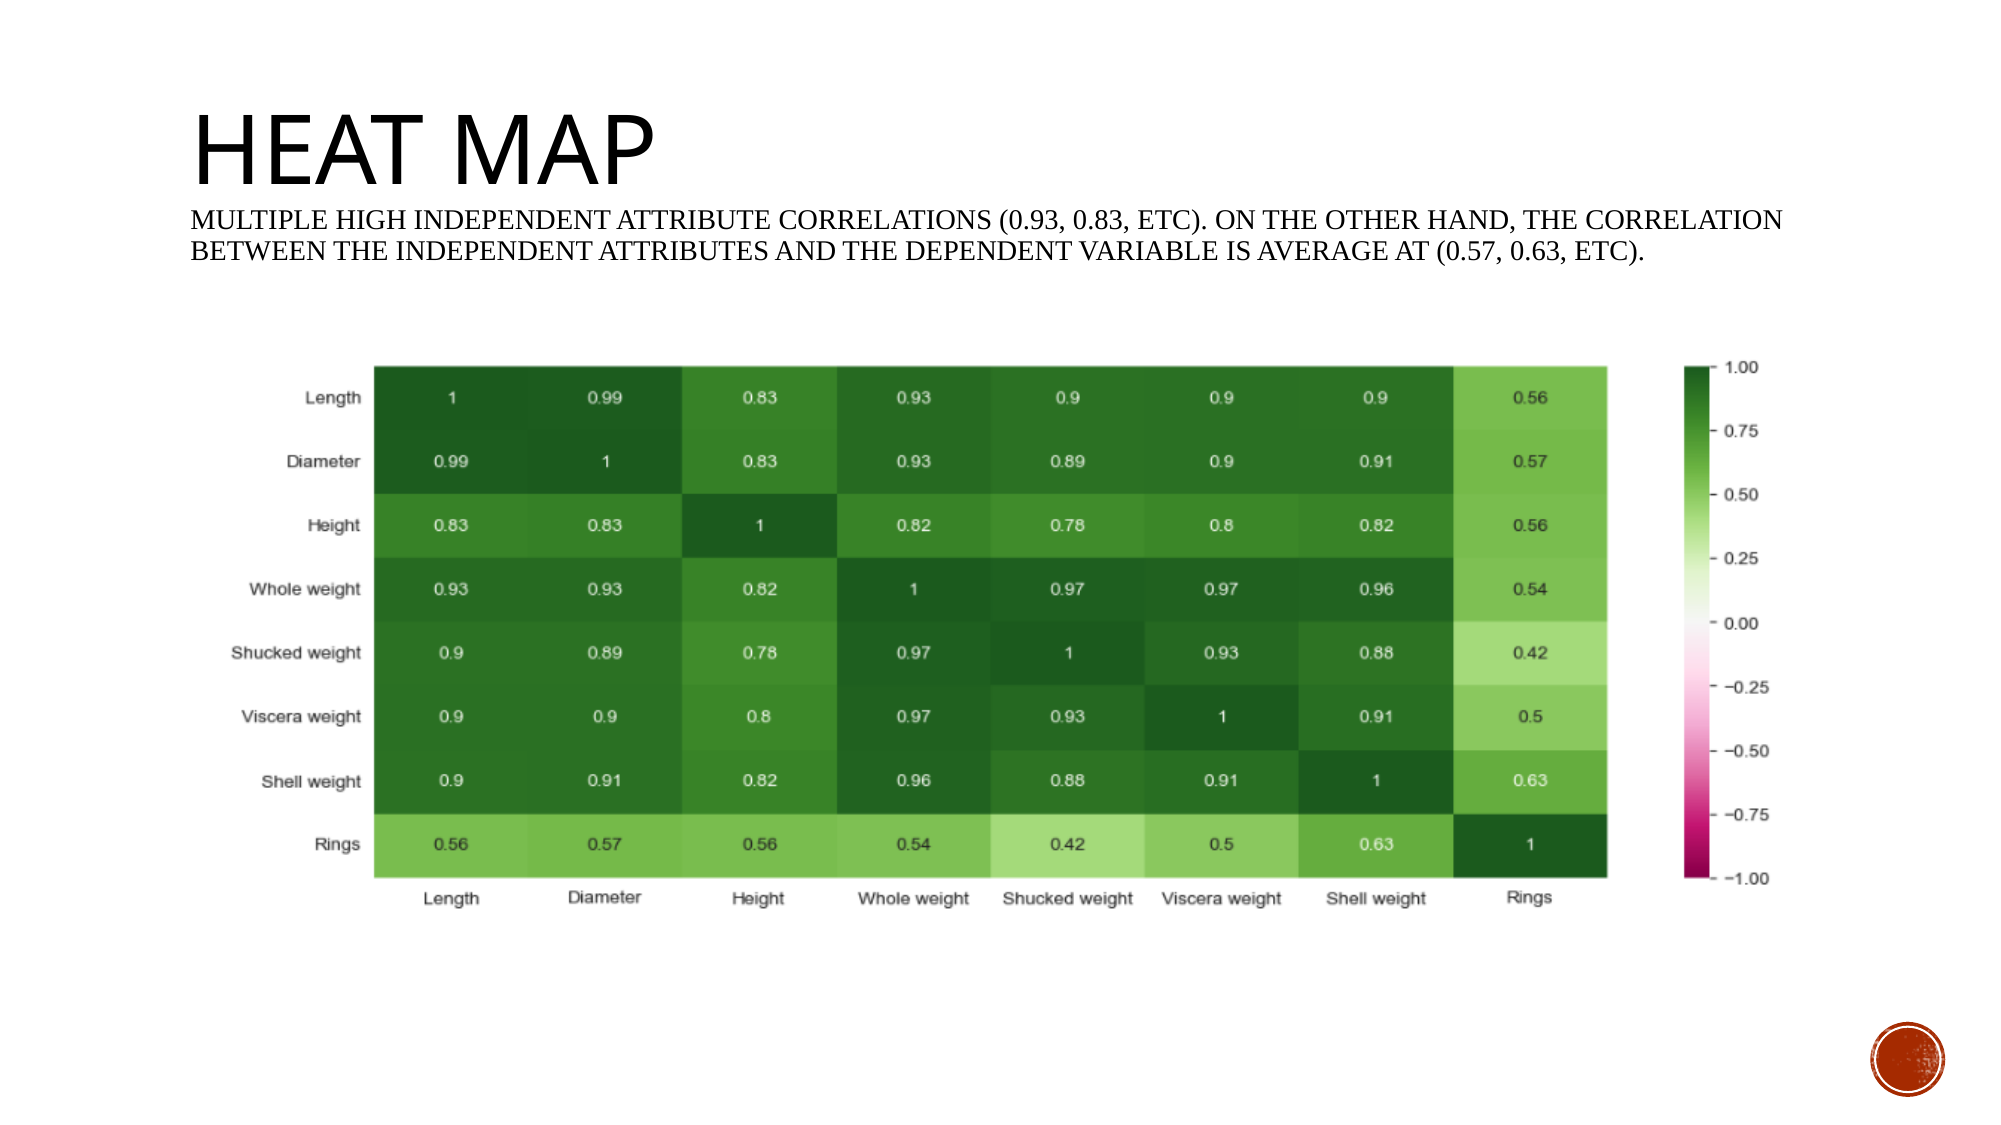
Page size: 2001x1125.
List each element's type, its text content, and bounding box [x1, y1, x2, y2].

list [149, 343, 1797, 932]
title Heat map multiple high independent attribute correlations (0.93, 0.83, etc). On the other hand, the correlation between the independent attributes and the dependent variable is average at (0.57, 0.63, etc). [175, 79, 1826, 288]
